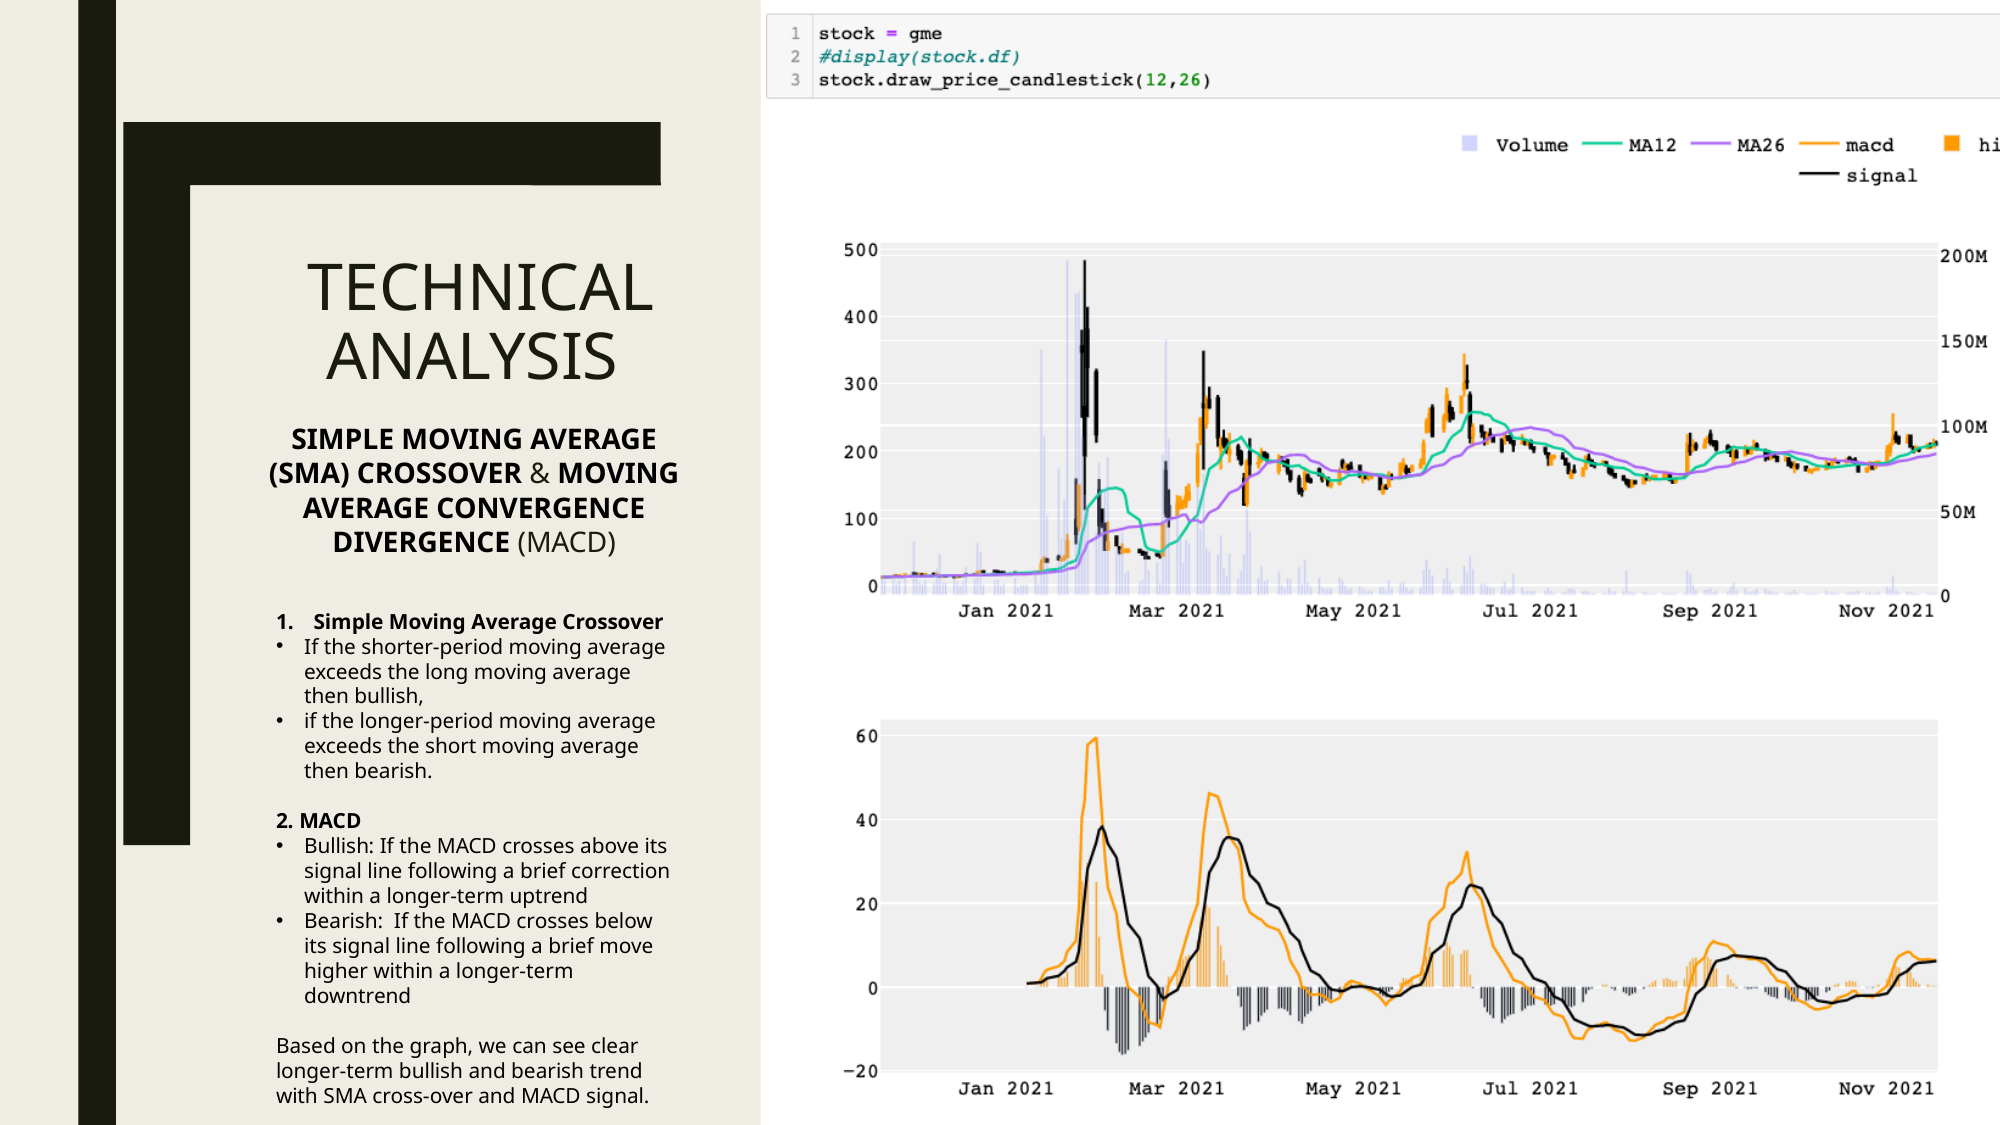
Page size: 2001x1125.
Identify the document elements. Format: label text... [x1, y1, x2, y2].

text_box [1100, 825, 1110, 836]
picture [760, 0, 2000, 1125]
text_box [123, 122, 760, 1000]
text_box Simple Moving Average Crossover If the shorter-period moving average exceeds the long moving average then bullish, if the longer-period moving average exceeds the short moving average then bearish. 2. MACD Bullish: If the MACD crosses above its signal line following a brief correction within a longer-term uptrend Bearish: If the MACD crosses below its signal line following a brief move higher within a longer-term downtrend Based on the graph, we can see clear longer-term bullish and bearish trend with SMA cross-over and MACD signal. [261, 1000, 696, 1116]
